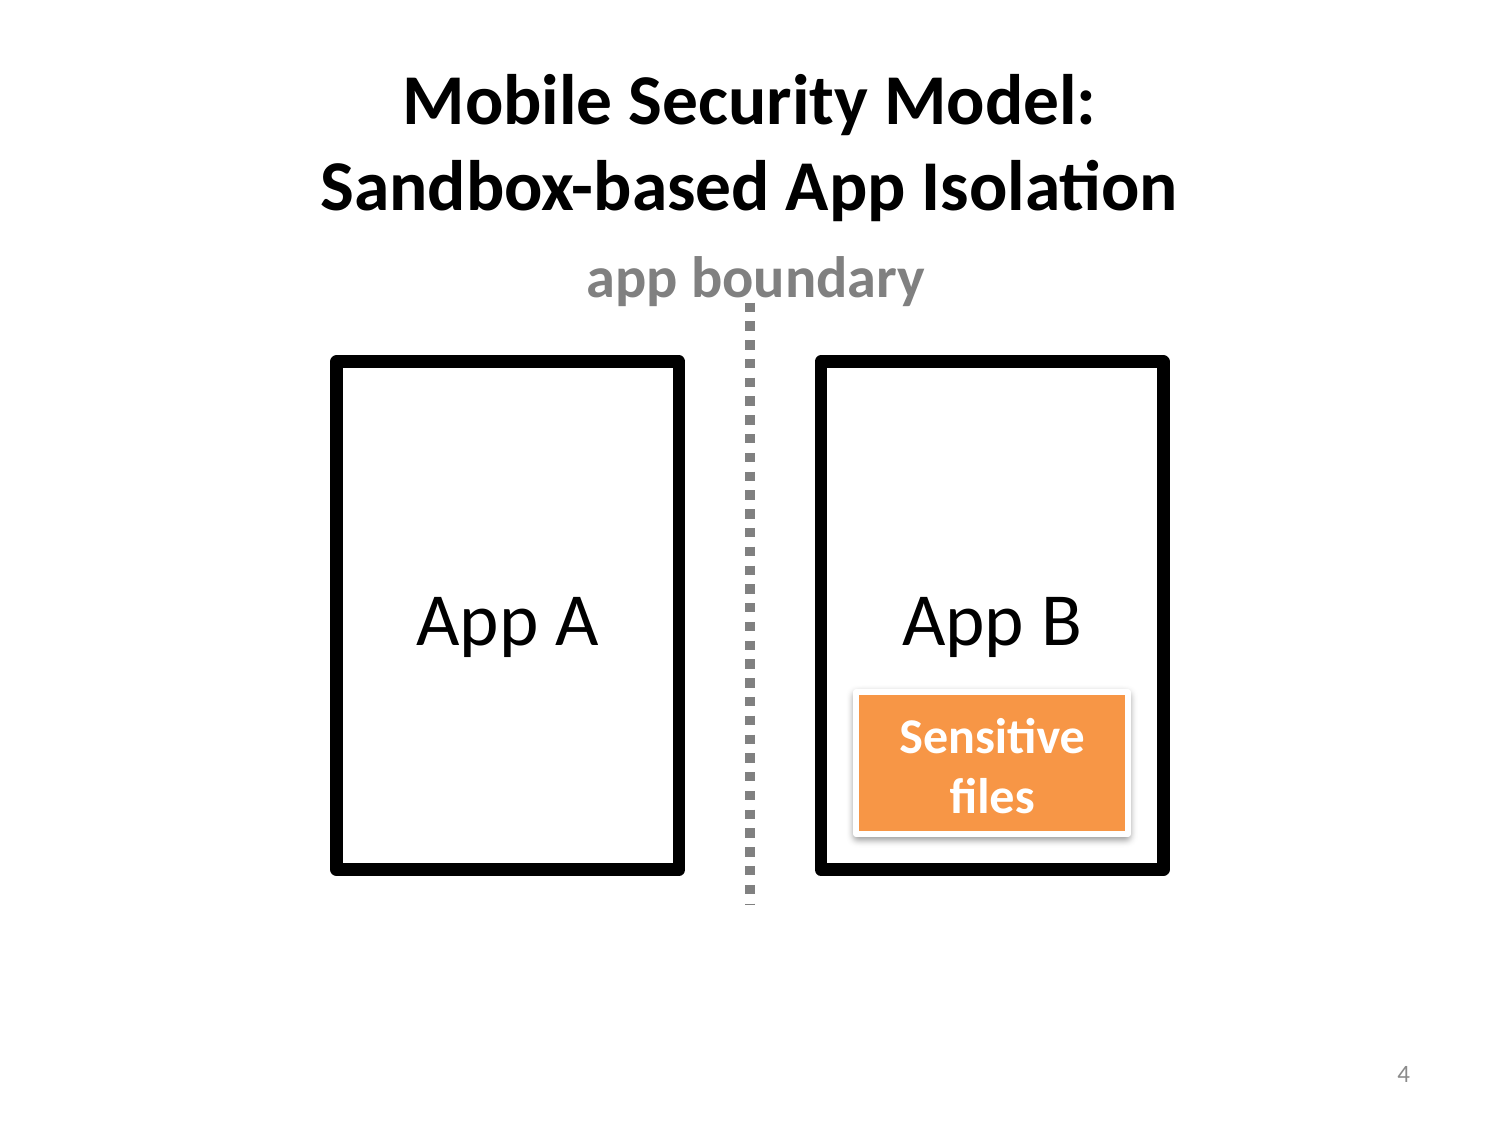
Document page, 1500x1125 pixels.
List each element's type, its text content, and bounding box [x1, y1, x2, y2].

slide_number 4 [1074, 1042, 1425, 1103]
title Mobile Security Model: Sandbox-based App Isolation [75, 45, 1425, 233]
text_box Sensitive files [853, 689, 1131, 837]
text_box App A [334, 360, 681, 872]
text_box App B [819, 360, 1165, 872]
text_box app boundary [561, 231, 951, 317]
